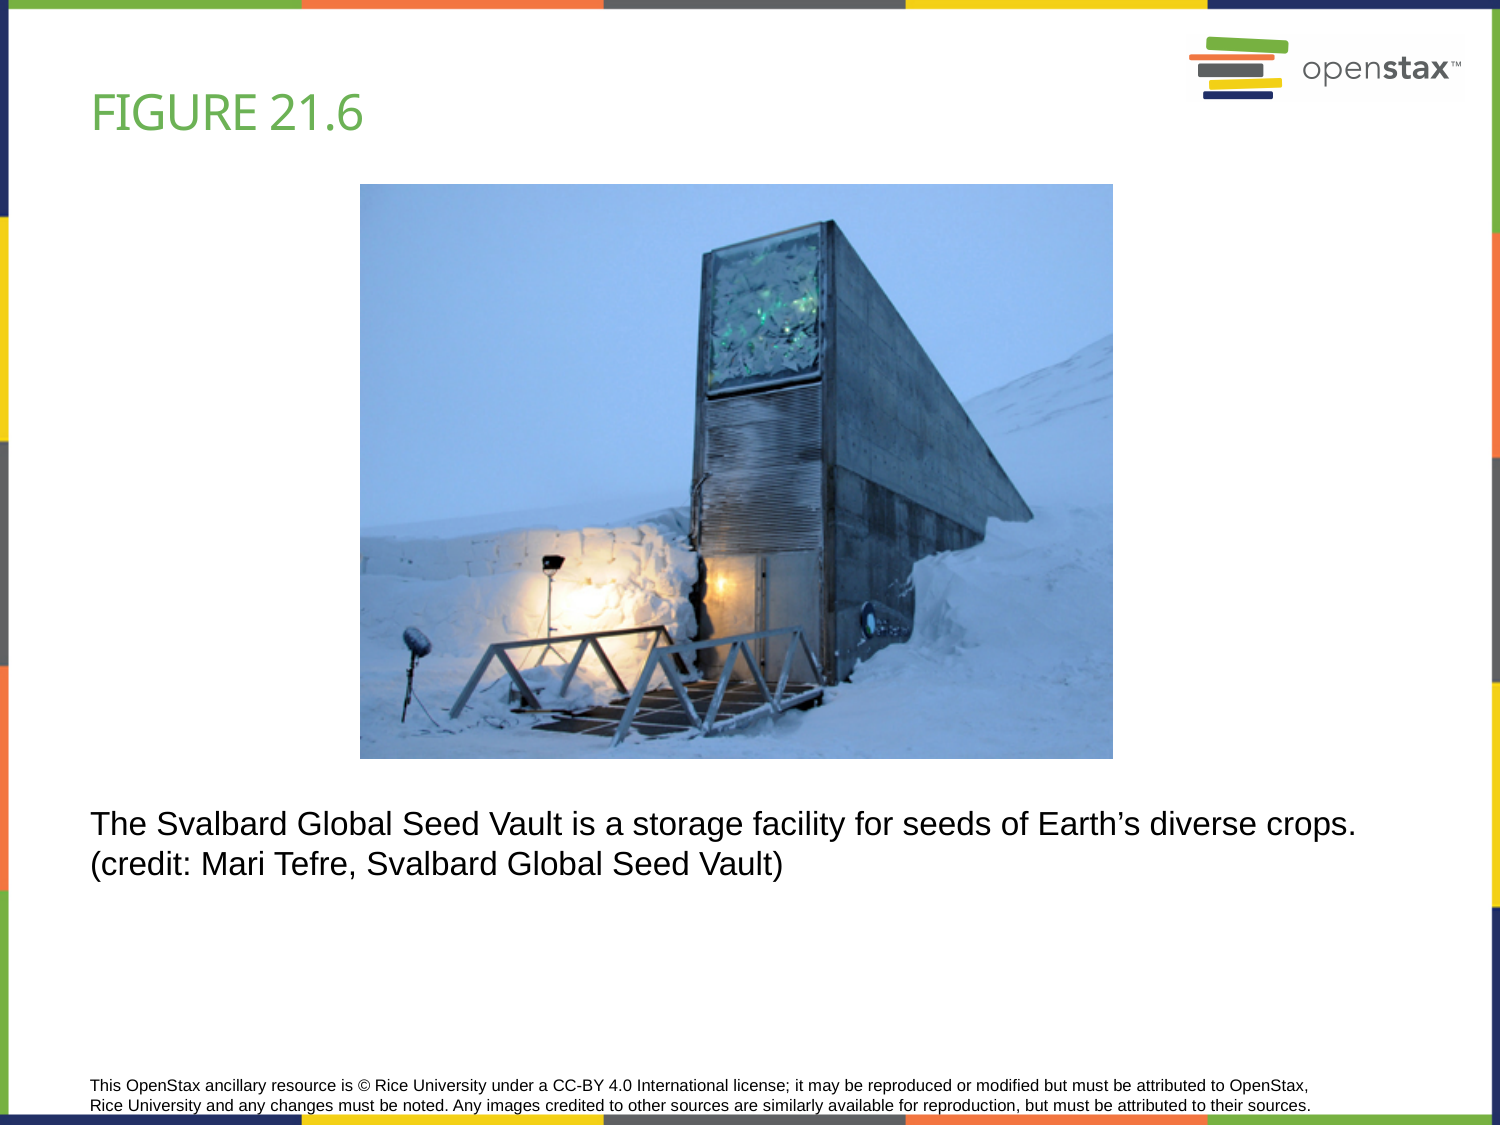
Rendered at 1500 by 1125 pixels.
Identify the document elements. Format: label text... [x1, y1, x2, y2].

picture [0, 0, 1500, 1125]
text_box This OpenStax ancillary resource is © Rice University under a CC-BY 4.0 International license; it may be reproduced or modified but must be attributed to OpenStax, Rice University and any changes must be noted. Any images credited to other sources are similarly available for reproduction, but must be attributed to their sources. [75, 1067, 1336, 1114]
list The Svalbard Global Seed Vault is a storage facility for seeds of Earth’s diverse crops. (credit: Mari Tefre, Svalbard Global Seed Vault) [75, 794, 1398, 986]
title Figure 21.6 [75, 39, 1398, 148]
